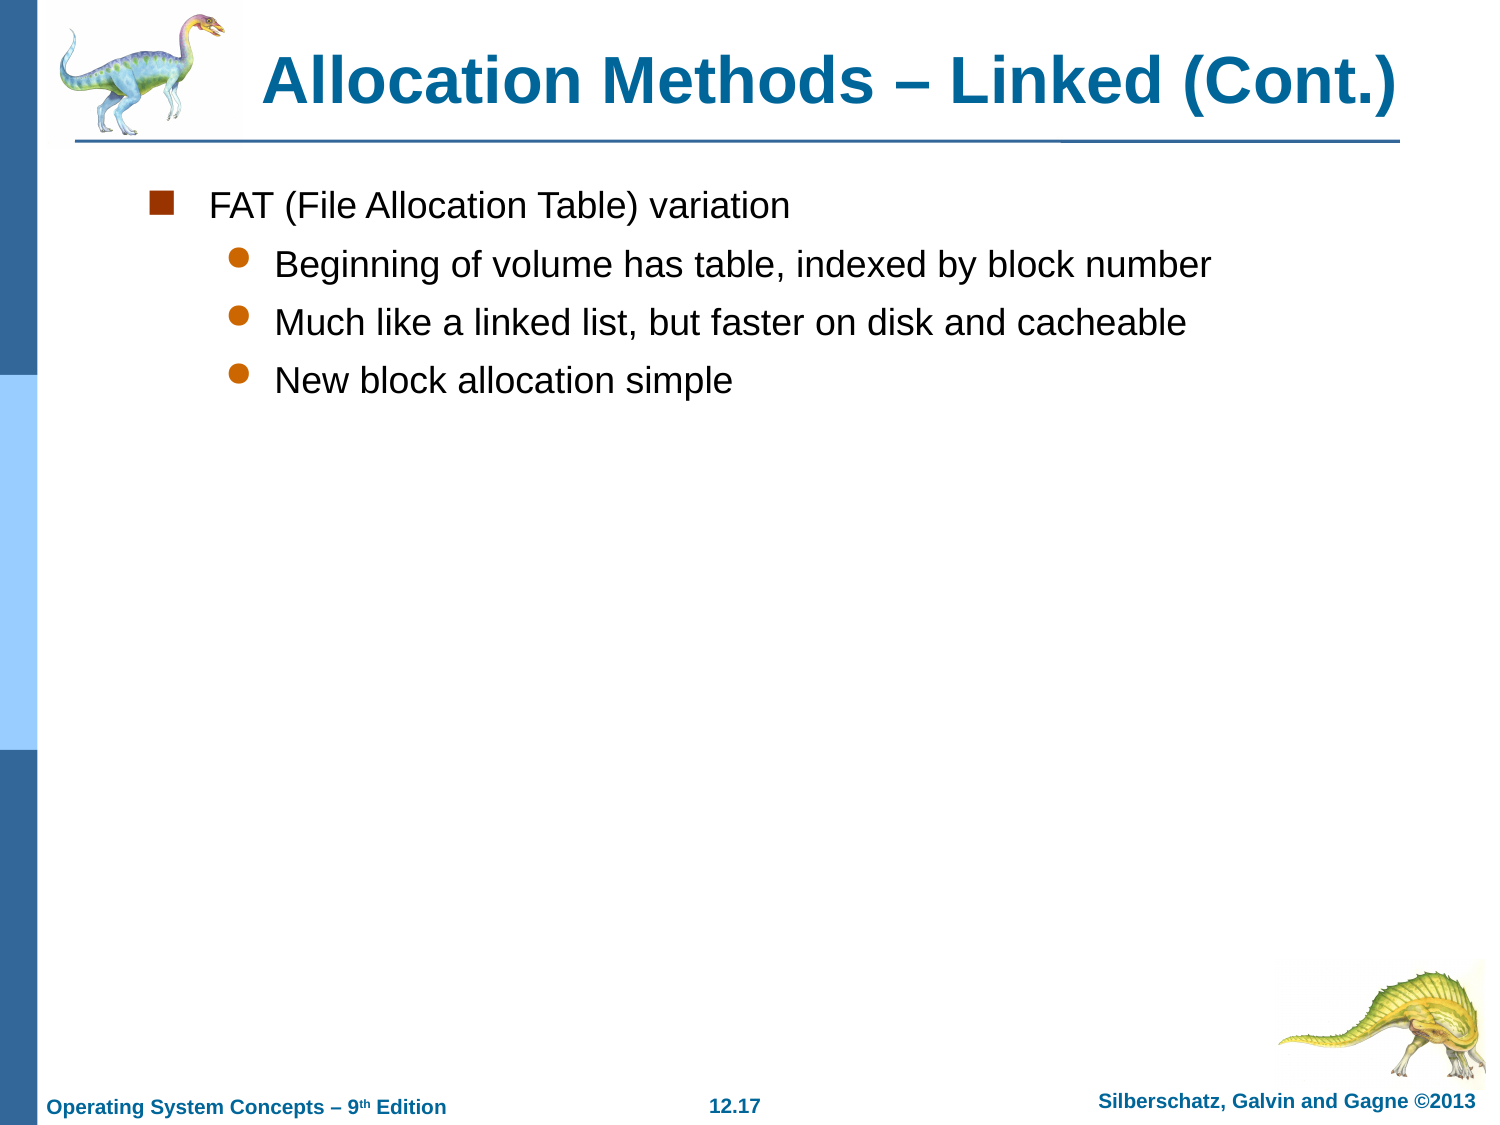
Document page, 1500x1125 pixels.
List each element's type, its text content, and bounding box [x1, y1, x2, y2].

picture [46, 0, 243, 149]
list FAT (File Allocation Table) variation Beginning of volume has table, indexed by block number Much like a linked list, but faster on disk and cacheable New block allocation simple [137, 173, 1488, 918]
picture [1275, 959, 1486, 1090]
title Allocation Methods – Linked (Cont.) [154, 29, 1500, 125]
